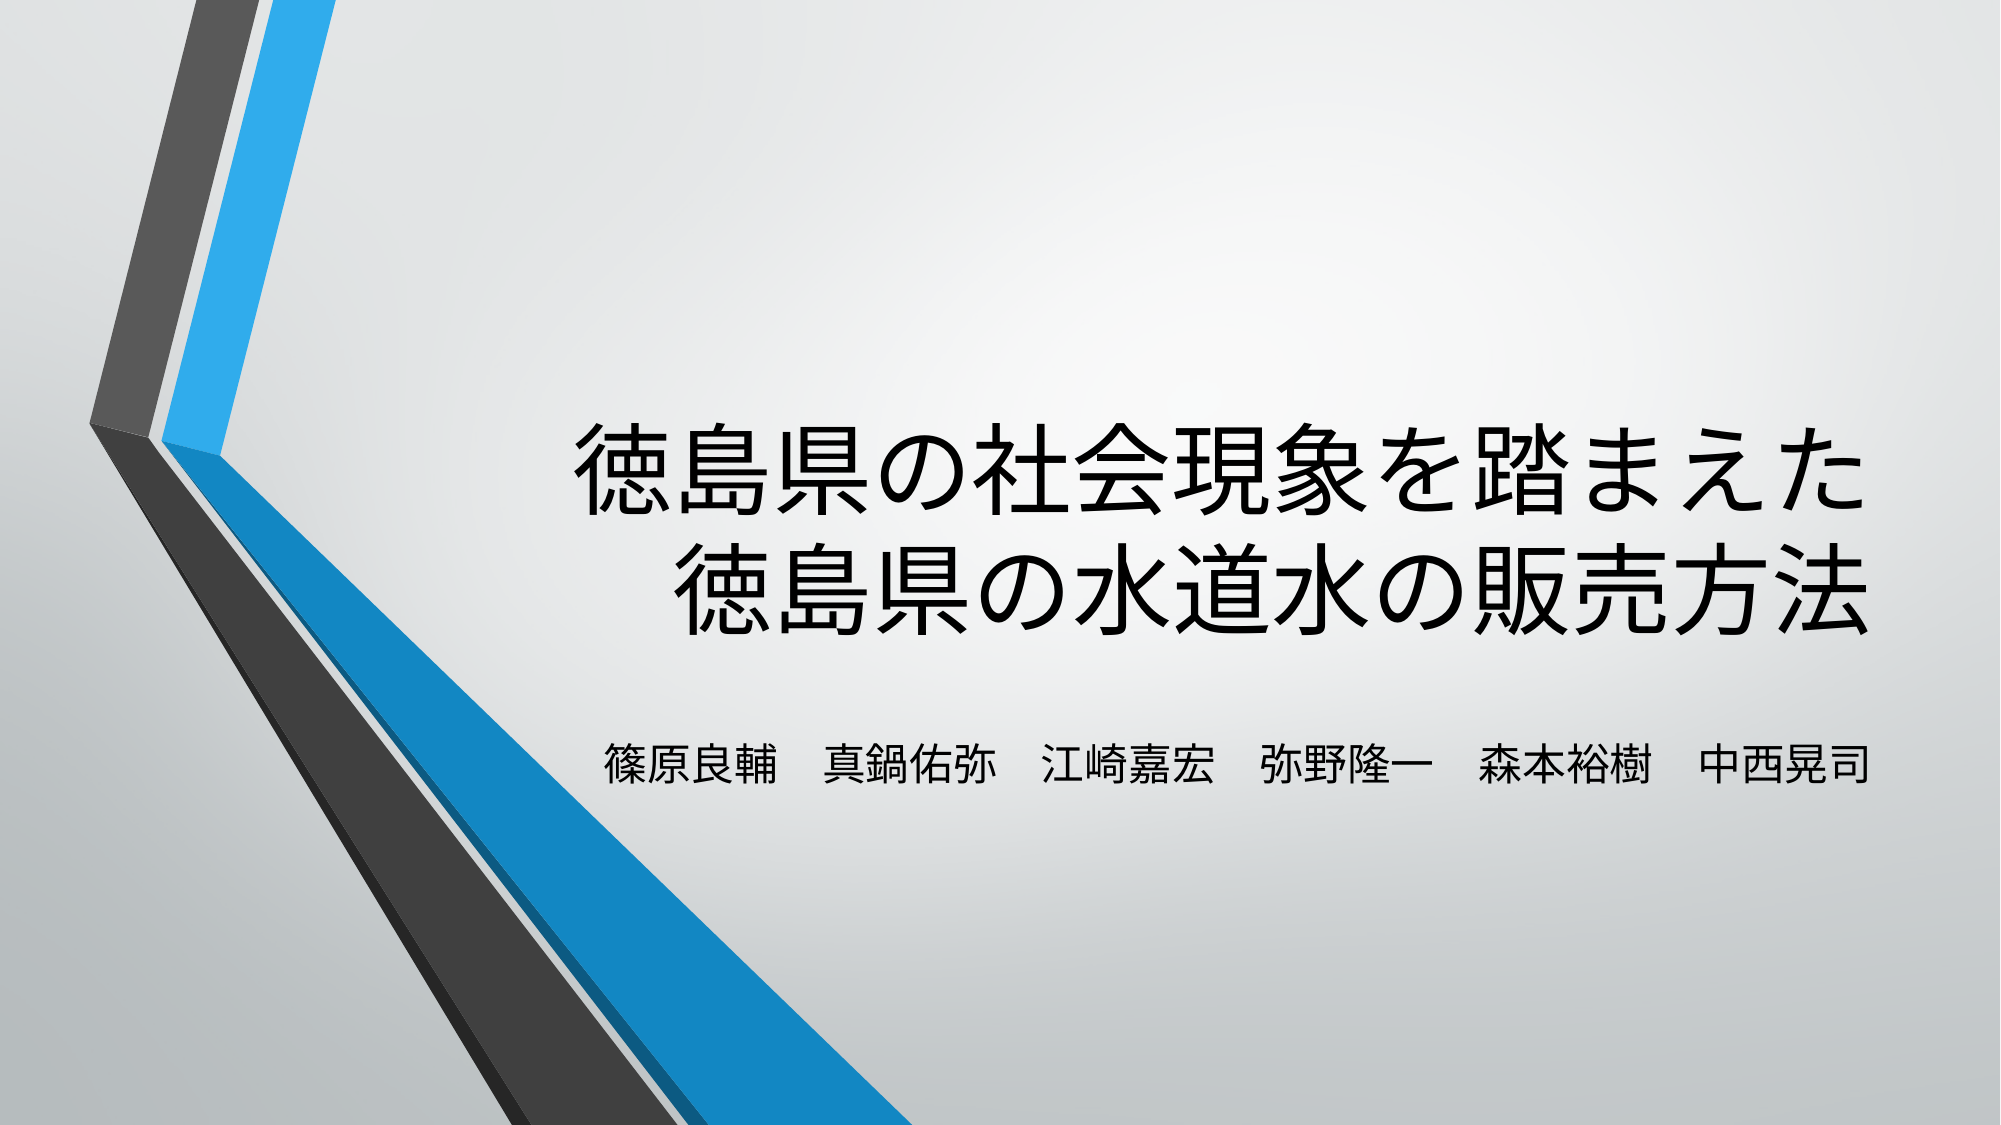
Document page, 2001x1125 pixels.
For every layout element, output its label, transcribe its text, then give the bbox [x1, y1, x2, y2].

subtitle 篠原良輔 真鍋佑弥 江崎嘉宏 弥野隆一 森本裕樹 中西晃司 [571, 655, 1887, 884]
title 徳島県の社会現象を踏まえた 徳島県の水道水の販売方法 [403, 226, 1887, 656]
